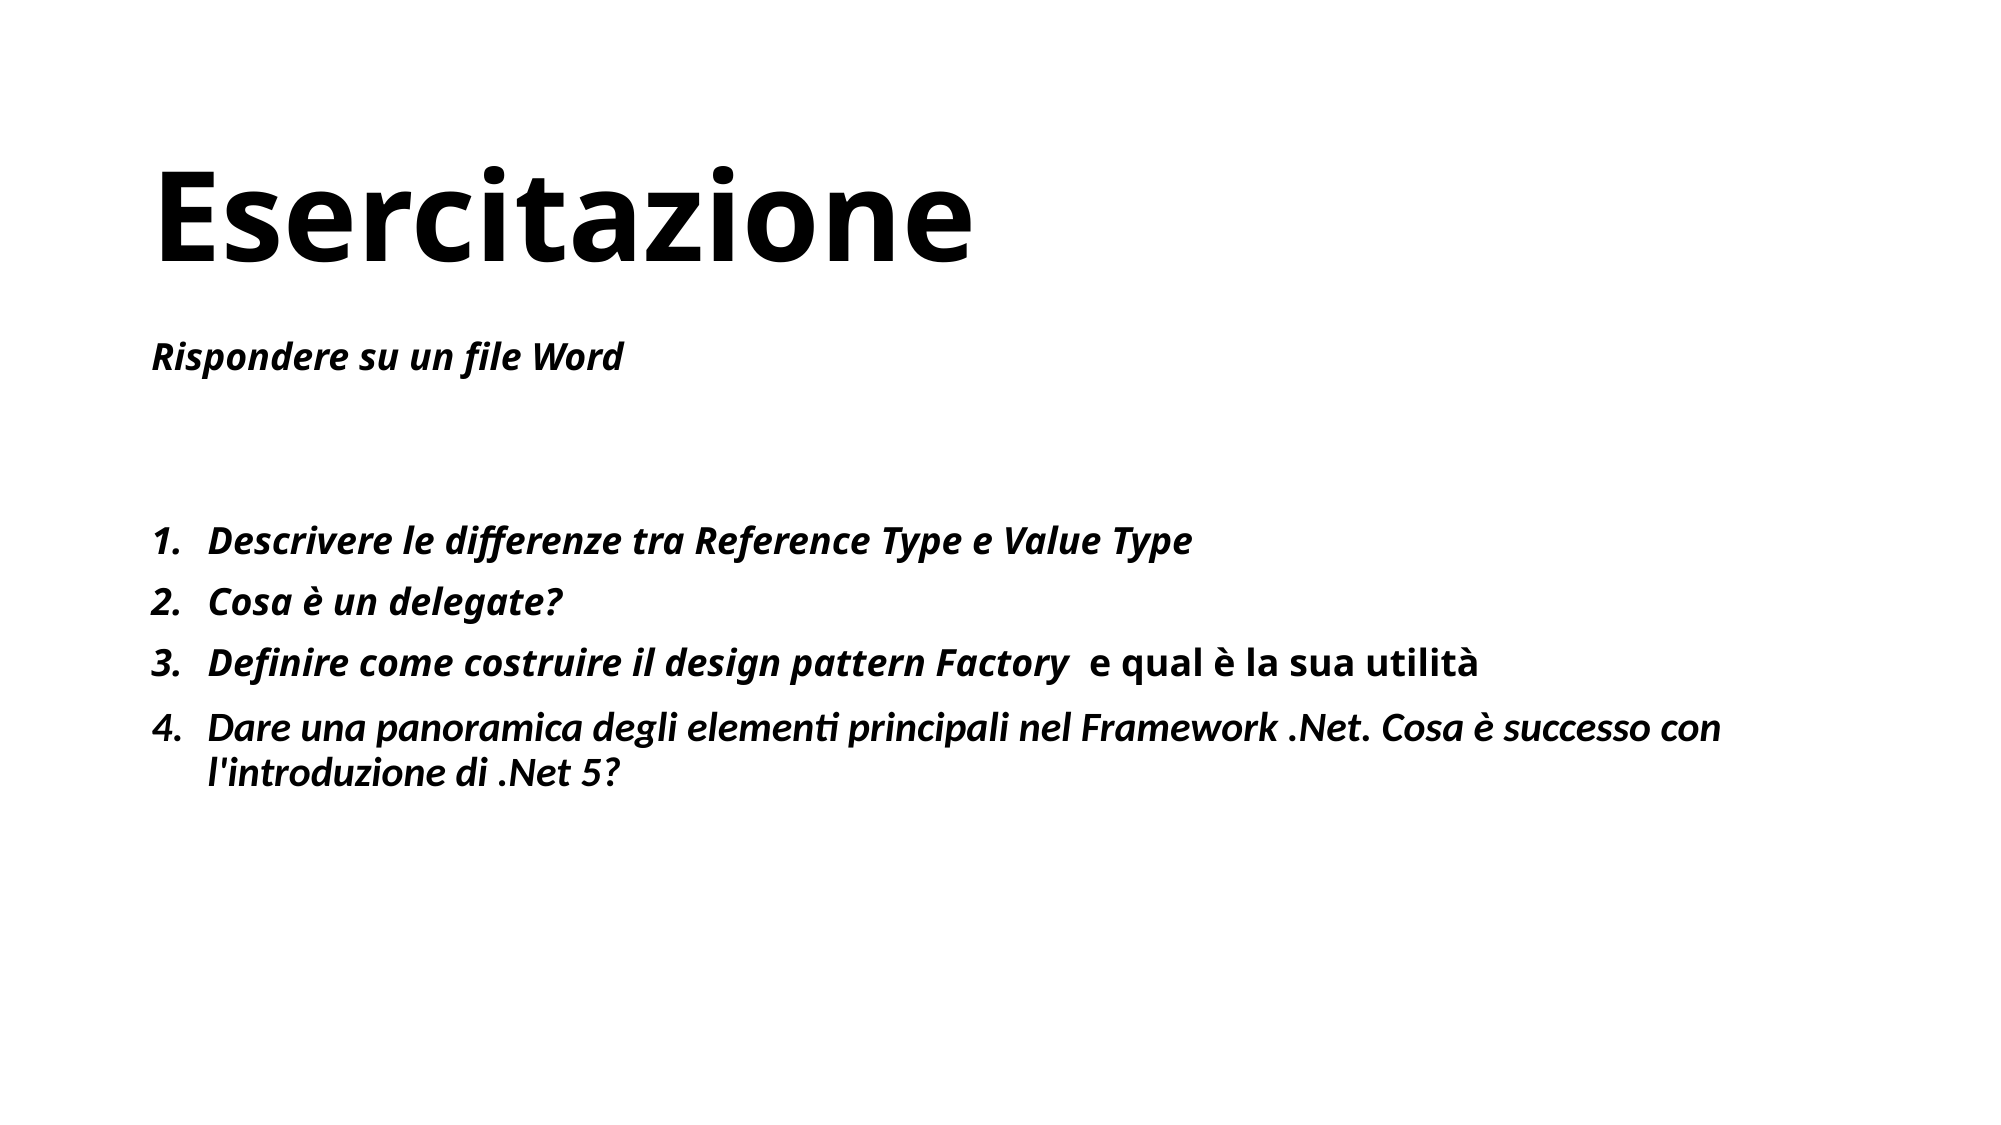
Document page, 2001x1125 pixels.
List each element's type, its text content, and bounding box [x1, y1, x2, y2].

title Esercitazione [136, 138, 1862, 297]
list Rispondere su un file Word Descrivere le differenze tra Reference Type e Value Type Cosa è un delegate? Definire come costruire il design pattern Factory e qual è la sua utilità Dare una panoramica degli elementi principali nel Framework .Net. Cosa è successo con l'introduzione di .Net 5? [136, 330, 1862, 999]
